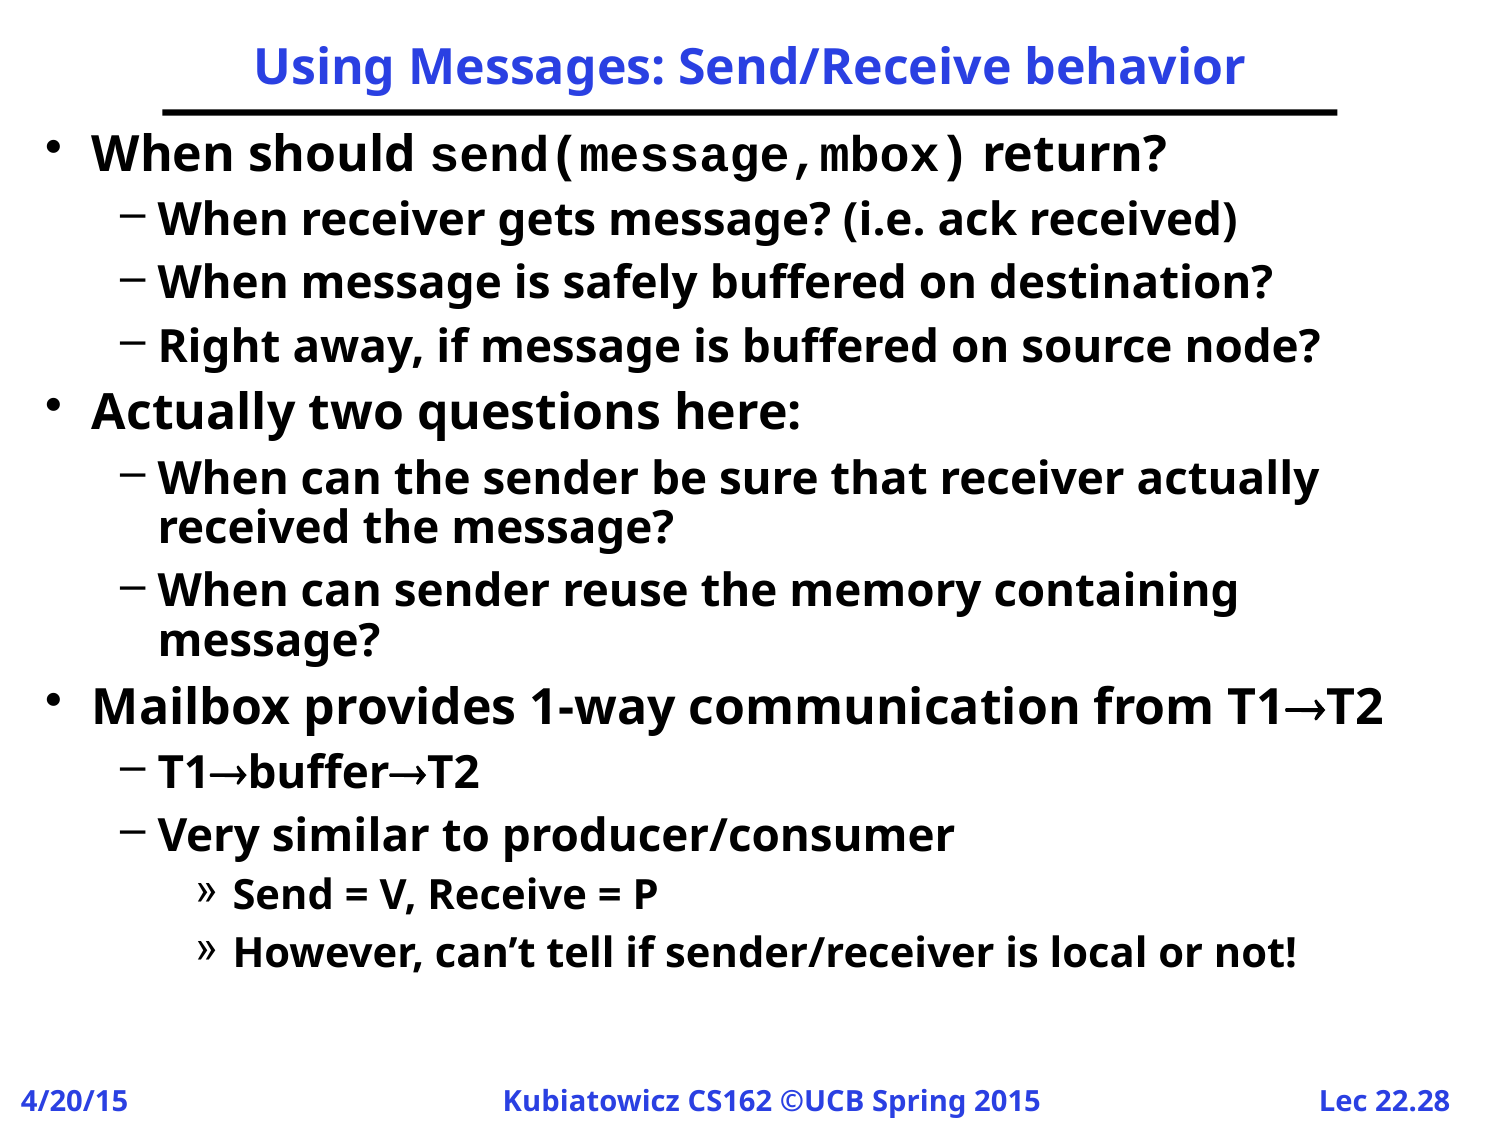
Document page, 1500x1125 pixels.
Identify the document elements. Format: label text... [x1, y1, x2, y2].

list When should send(message,mbox) return? When receiver gets message? (i.e. ack received) When message is safely buffered on destination? Right away, if message is buffered on source node? Actually two questions here: When can the sender be sure that receiver actually received the message? When can sender reuse the memory containing message? Mailbox provides 1-way communication from T1T2 T1bufferT2 Very similar to producer/consumer Send = V, Receive = P However, can’t tell if sender/receiver is local or not! [30, 121, 1470, 1017]
title Using Messages: Send/Receive behavior [162, 24, 1338, 113]
